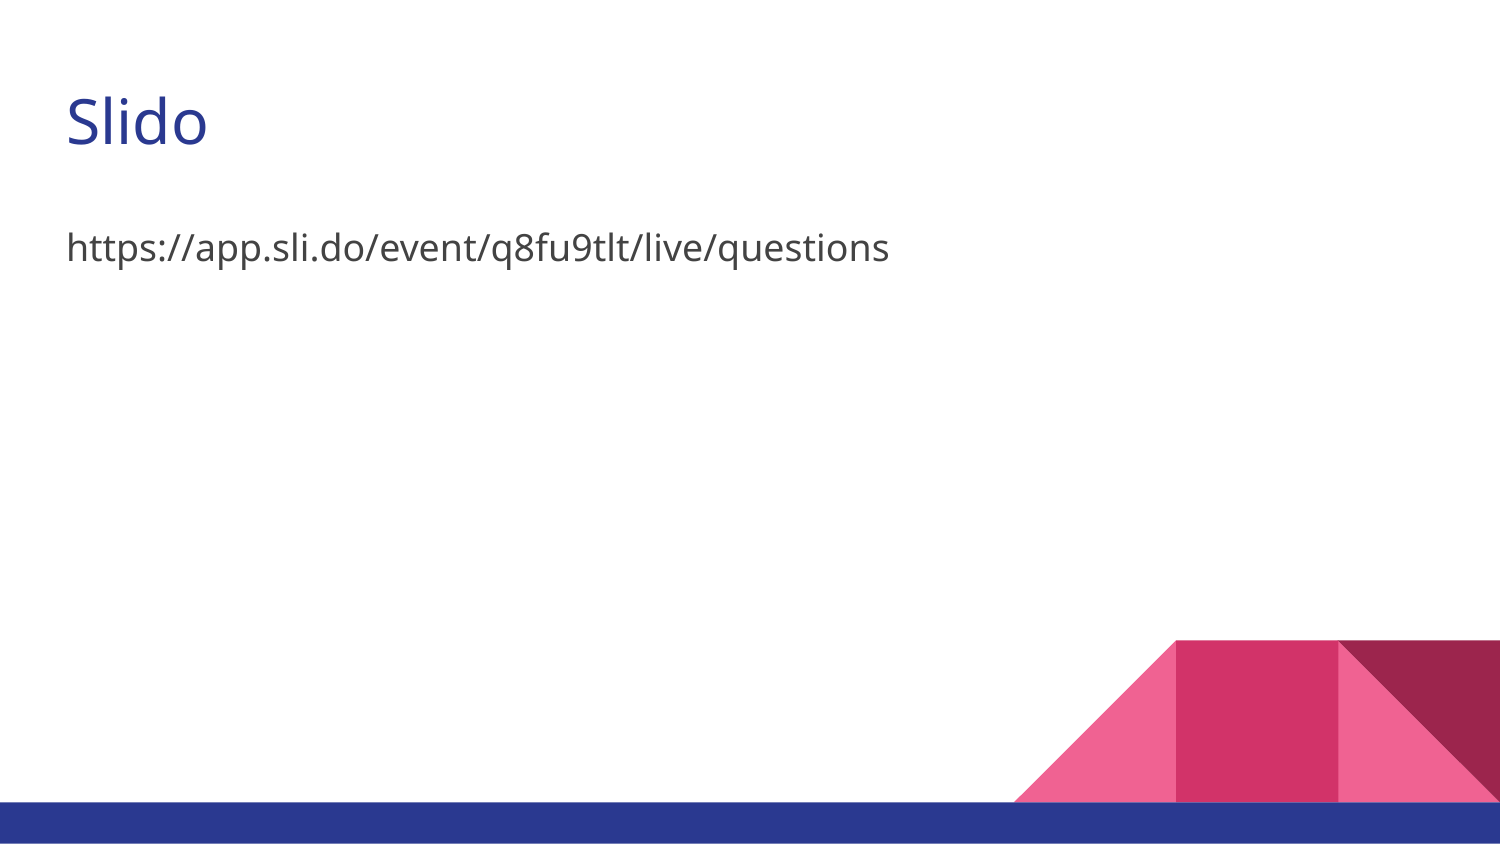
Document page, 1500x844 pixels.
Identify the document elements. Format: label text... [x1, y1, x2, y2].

title Slido [51, 67, 1449, 167]
list https://app.sli.do/event/q8fu9tlt/live/questions [51, 201, 1449, 750]
